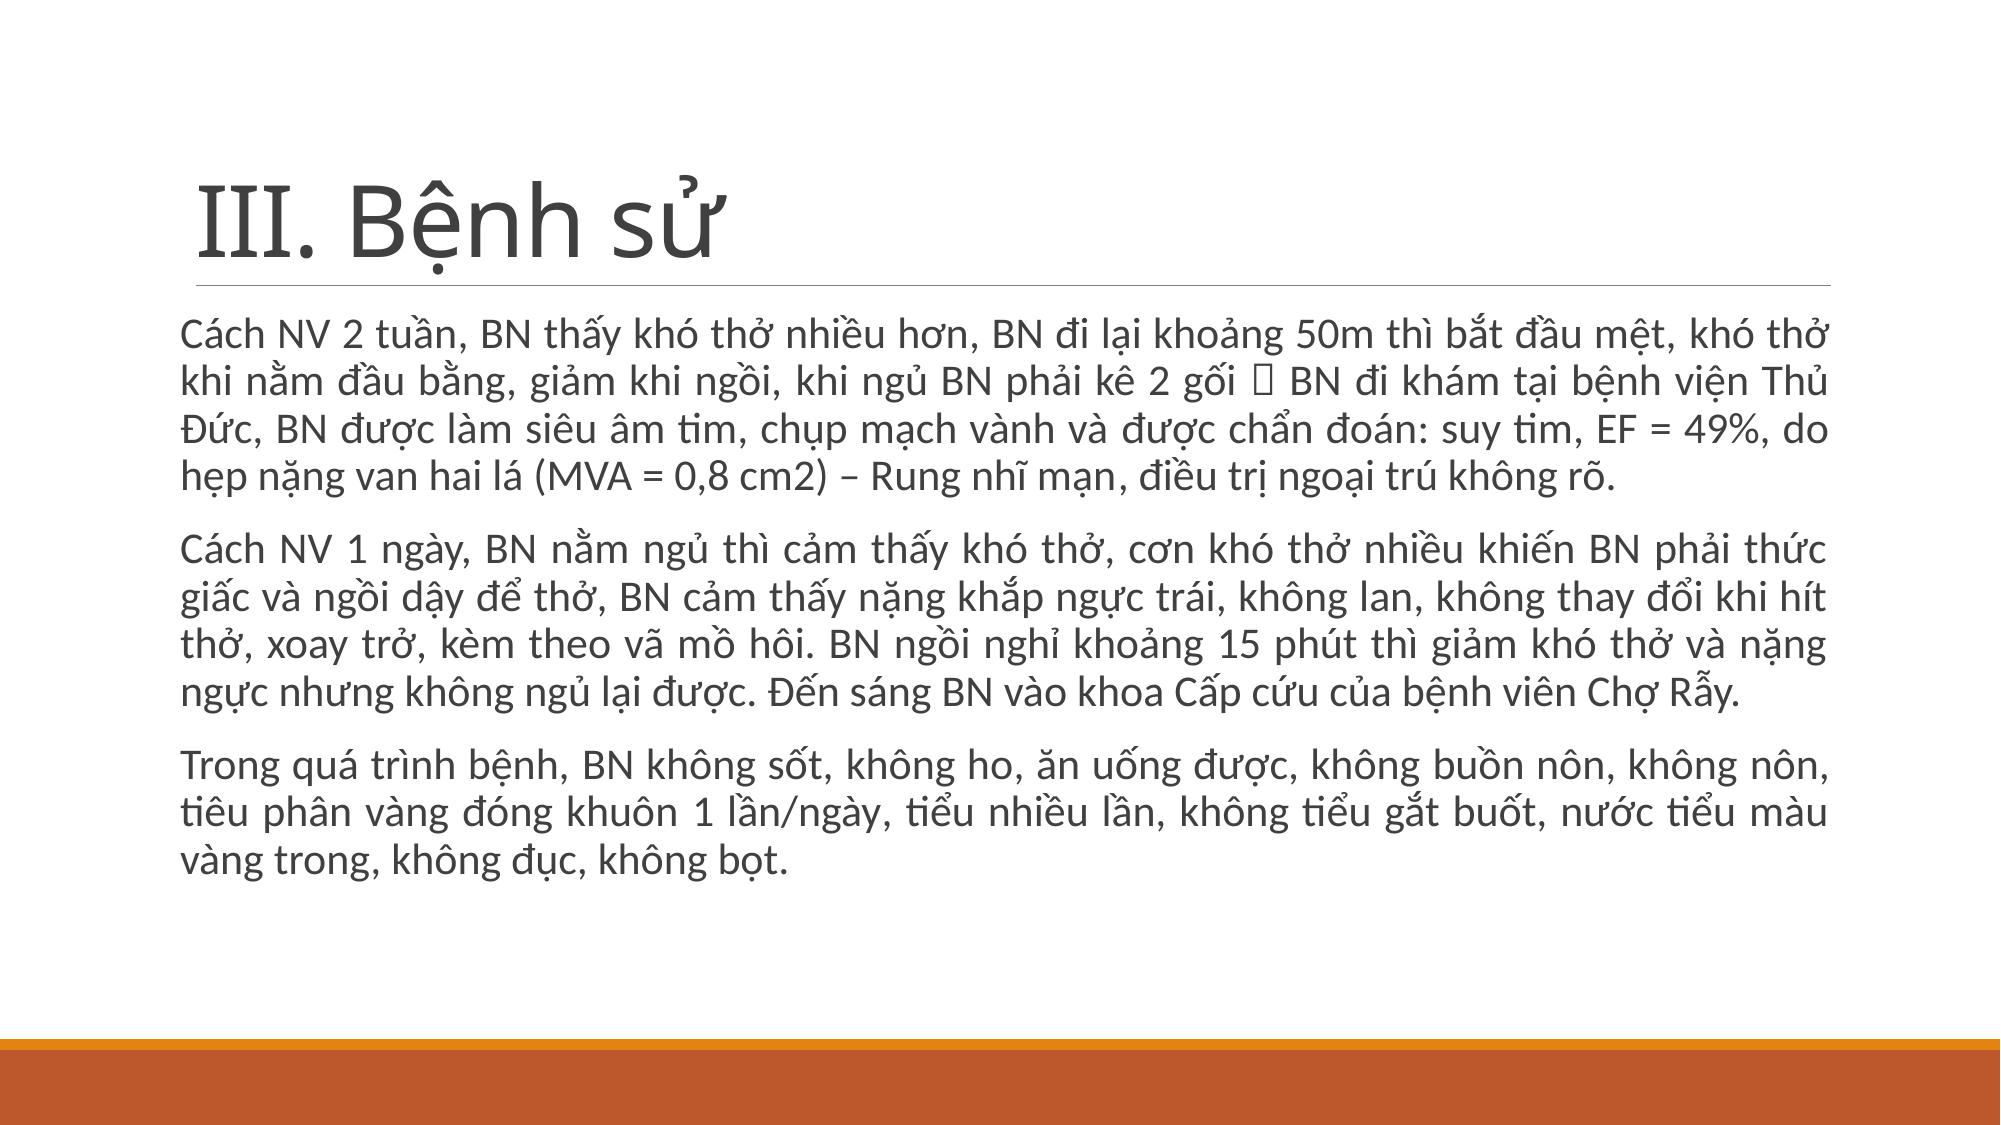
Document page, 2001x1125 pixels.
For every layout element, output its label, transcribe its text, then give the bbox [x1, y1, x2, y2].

title III. Bệnh sử [180, 47, 1830, 285]
list Cách NV 2 tuần, BN thấy khó thở nhiều hơn, BN đi lại khoảng 50m thì bắt đầu mệt, khó thở khi nằm đầu bằng, giảm khi ngồi, khi ngủ BN phải kê 2 gối  BN đi khám tại bệnh viện Thủ Đức, BN được làm siêu âm tim, chụp mạch vành và được chẩn đoán: suy tim, EF = 49%, do hẹp nặng van hai lá (MVA = 0,8 cm2) – Rung nhĩ mạn, điều trị ngoại trú không rõ. Cách NV 1 ngày, BN nằm ngủ thì cảm thấy khó thở, cơn khó thở nhiều khiến BN phải thức giấc và ngồi dậy để thở, BN cảm thấy nặng khắp ngực trái, không lan, không thay đổi khi hít thở, xoay trở, kèm theo vã mồ hôi. BN ngồi nghỉ khoảng 15 phút thì giảm khó thở và nặng ngực nhưng không ngủ lại được. Đến sáng BN vào khoa Cấp cứu của bệnh viên Chợ Rẫy. Trong quá trình bệnh, BN không sốt, không ho, ăn uống được, không buồn nôn, không nôn, tiêu phân vàng đóng khuôn 1 lần/ngày, tiểu nhiều lần, không tiểu gắt buốt, nước tiểu màu vàng trong, không đục, không bọt. [180, 302, 1830, 963]
